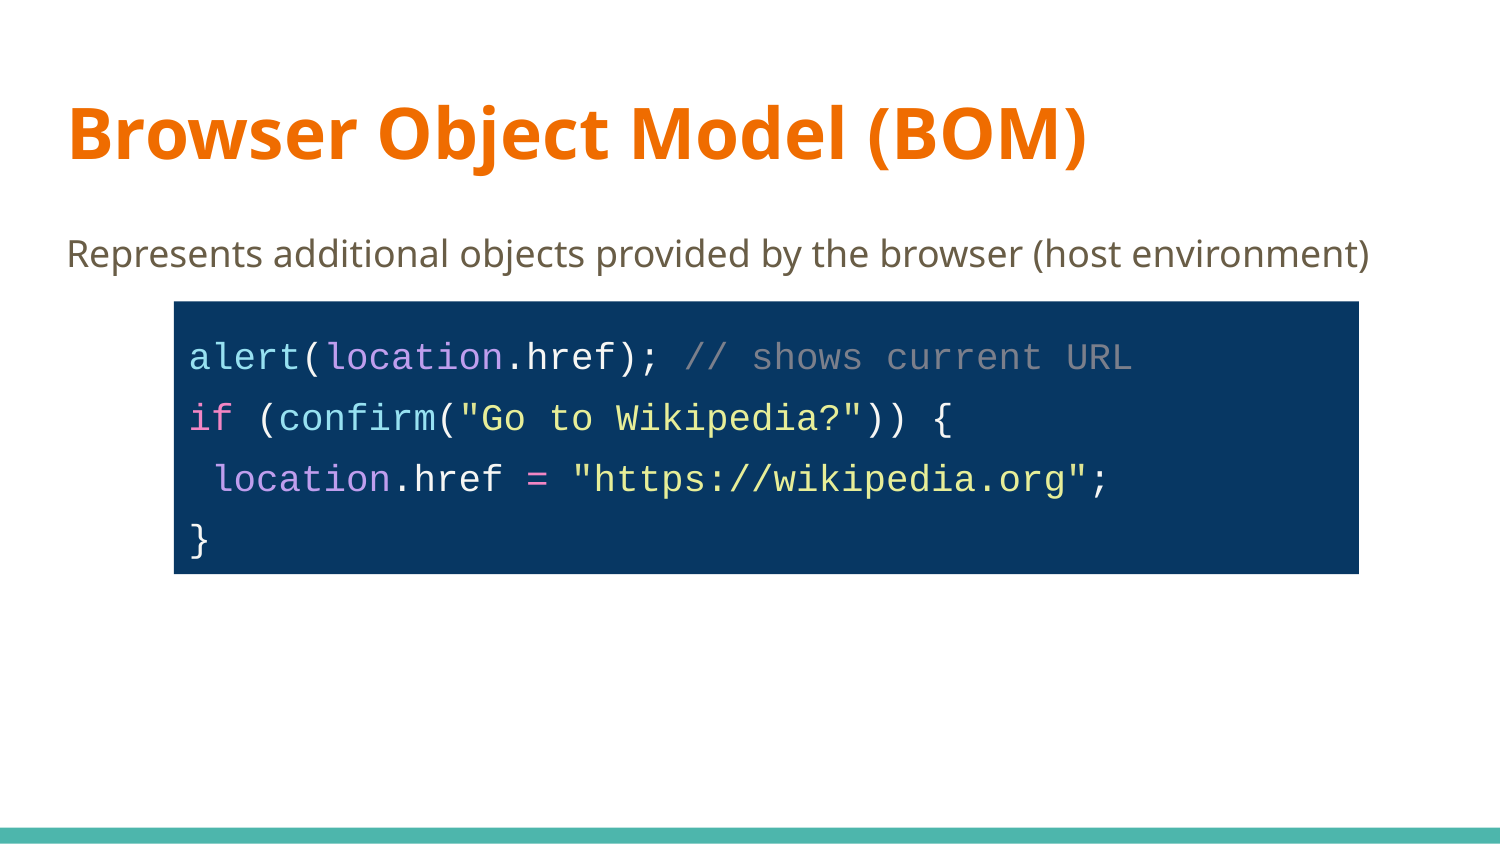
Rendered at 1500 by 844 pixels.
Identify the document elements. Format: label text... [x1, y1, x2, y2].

text_box alert(location.href); // shows current URL if (confirm("Go to Wikipedia?")) { location.href = "https://wikipedia.org"; } [173, 301, 1359, 575]
list Represents additional objects provided by the browser (host environment) [51, 207, 1449, 750]
title Browser Object Model (BOM) [51, 72, 1449, 189]
